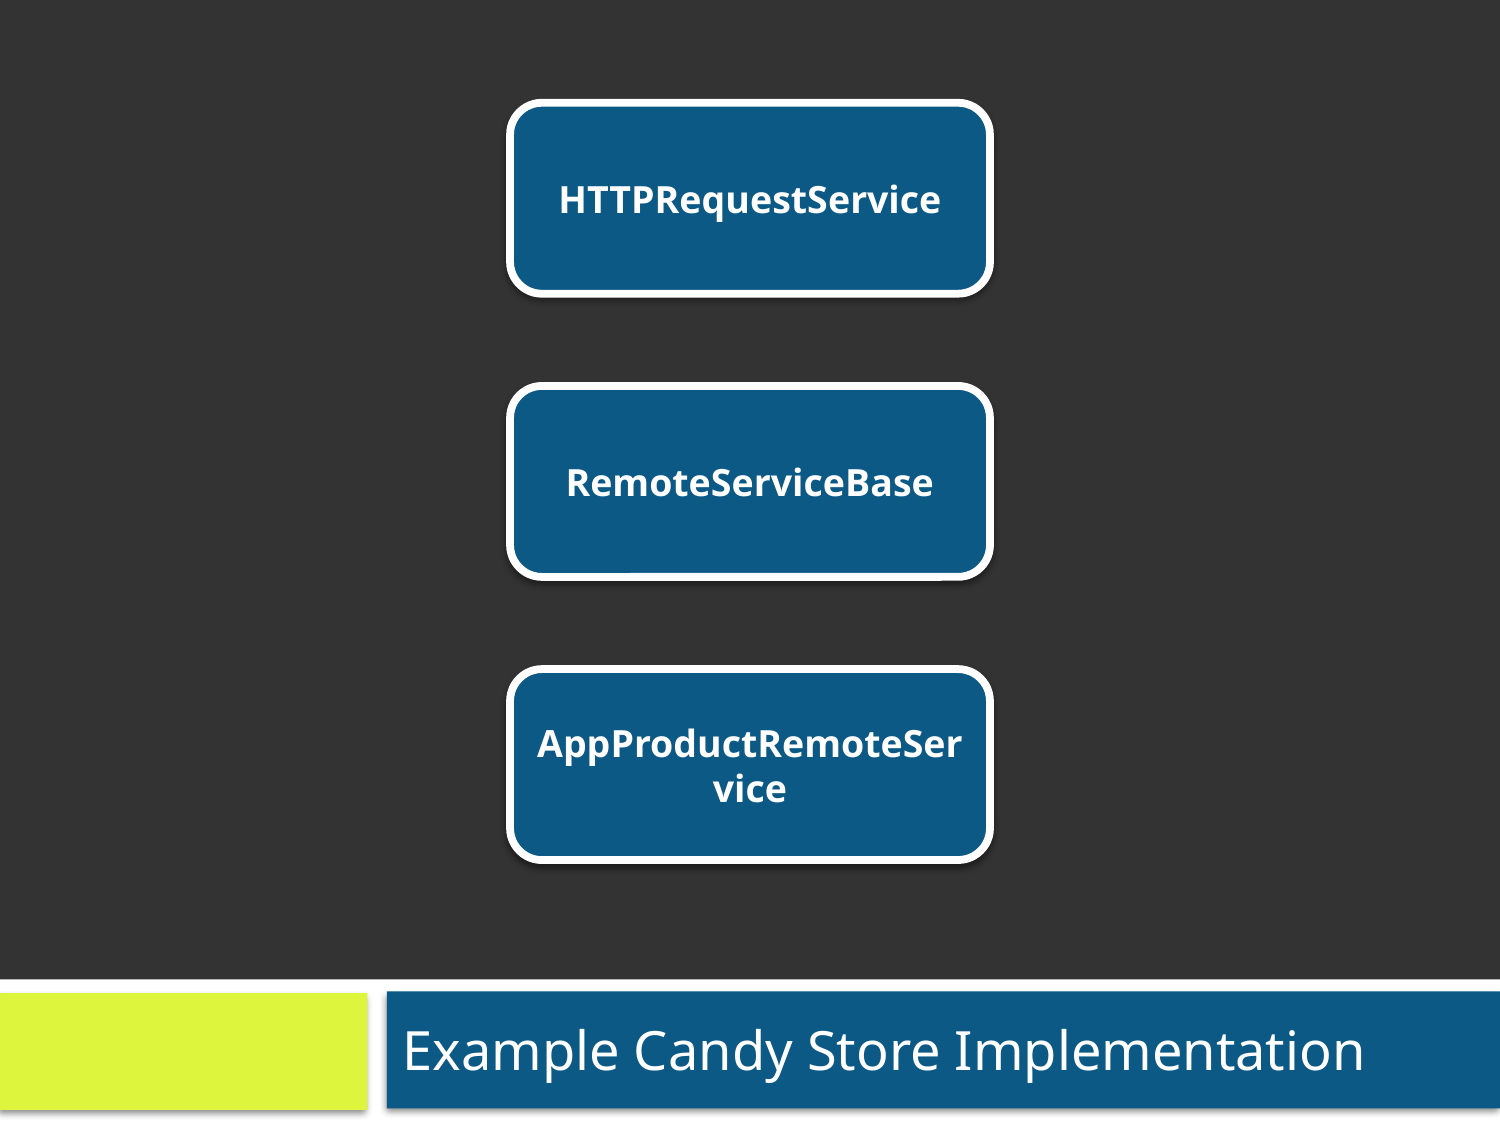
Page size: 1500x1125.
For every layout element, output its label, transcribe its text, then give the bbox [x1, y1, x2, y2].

text_box RemoteServiceBase [506, 382, 994, 581]
subtitle Example Candy Store Implementation [387, 992, 1488, 1105]
text_box HTTPRequestService [506, 98, 994, 298]
text_box AppProductRemoteService [506, 665, 994, 864]
